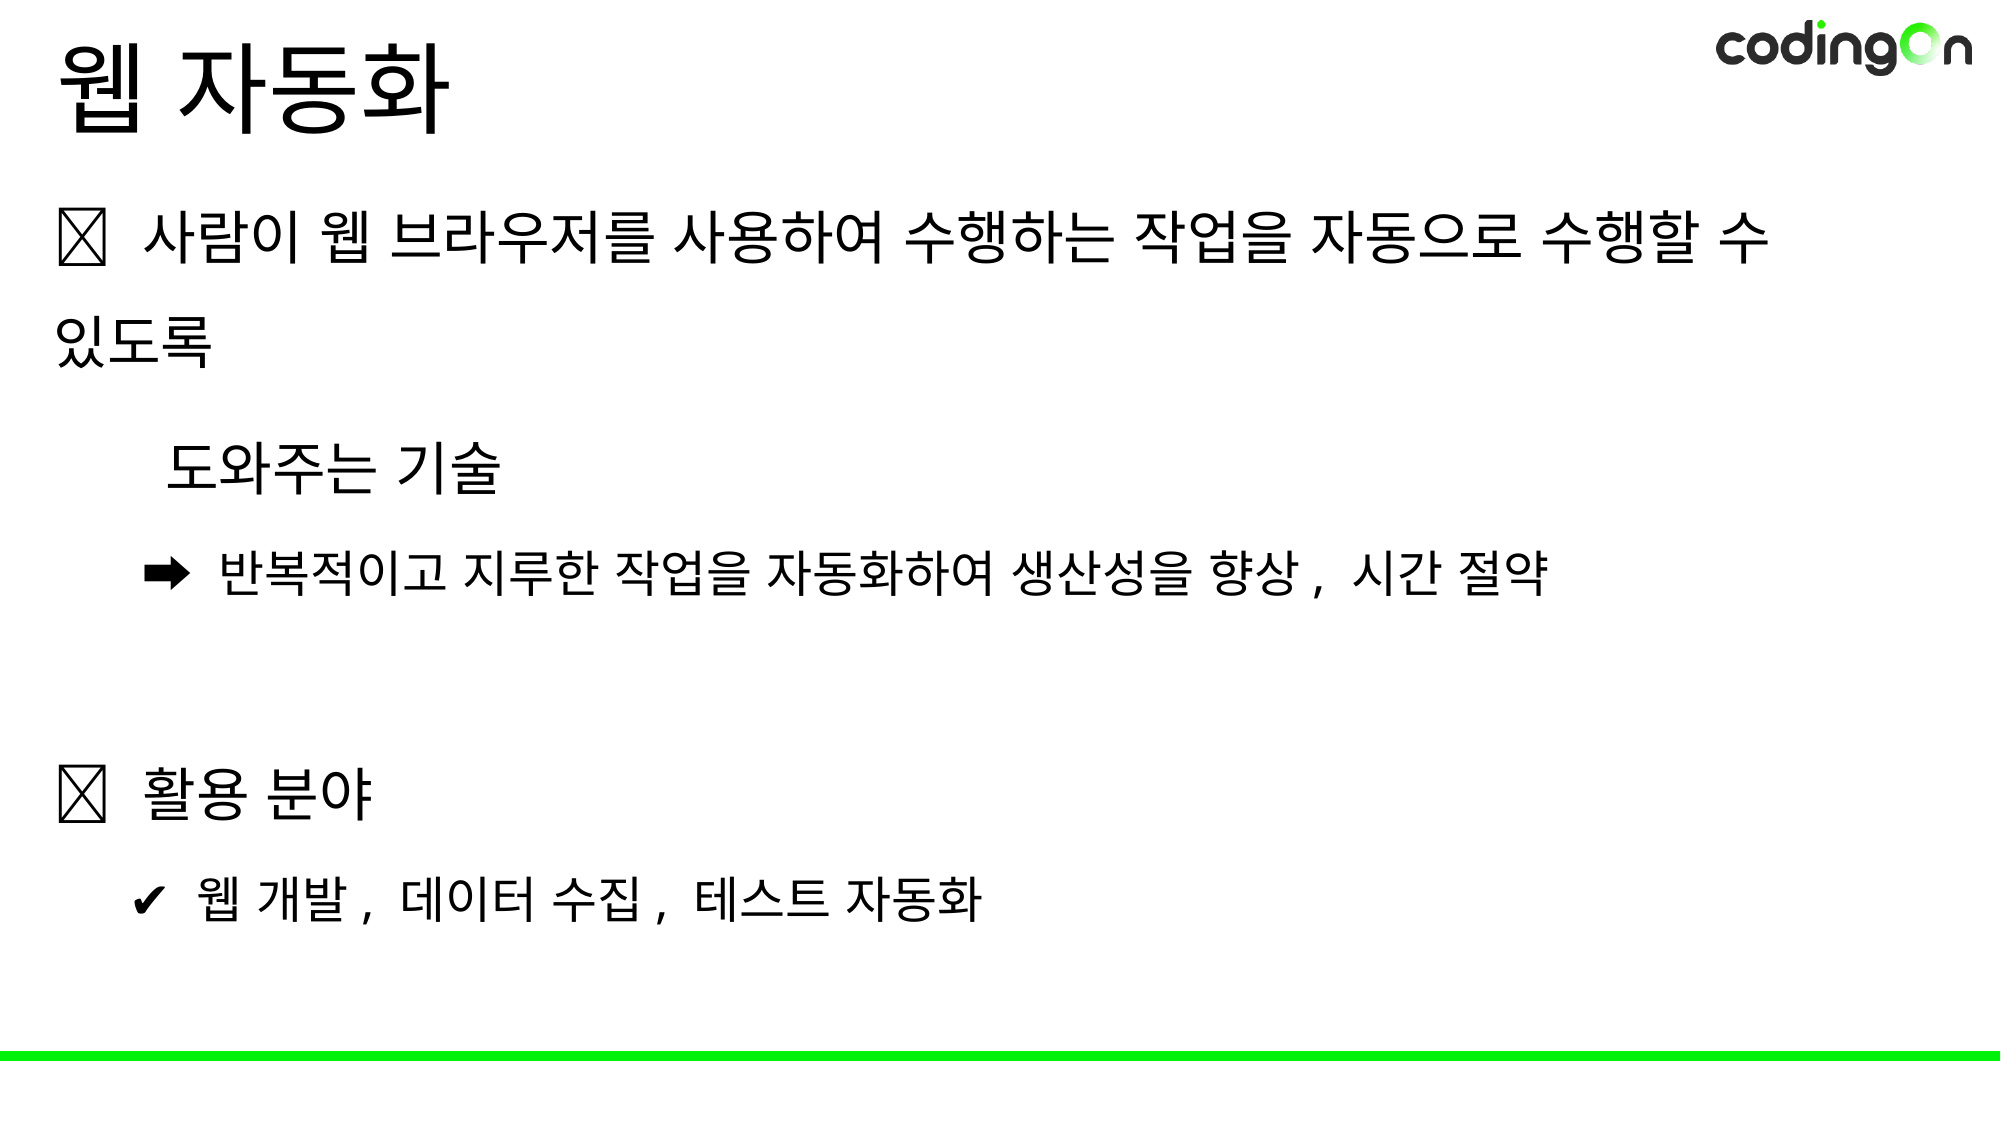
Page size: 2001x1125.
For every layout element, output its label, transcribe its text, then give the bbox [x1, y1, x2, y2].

title 웹 자동화 [41, 0, 1767, 158]
text_box 💡 사람이 웹 브라우저를 사용하여 수행하는 작업을 자동으로 수행할 수 있도록 도와주는 기술 ➡️ 반복적이고 지루한 작업을 자동화하여 생산성을 향상, 시간 절약 ✅ 활용 분야 ✔️ 웹 개발, 데이터 수집, 테스트 자동화 [39, 158, 1959, 830]
picture [1767, 20, 1972, 76]
